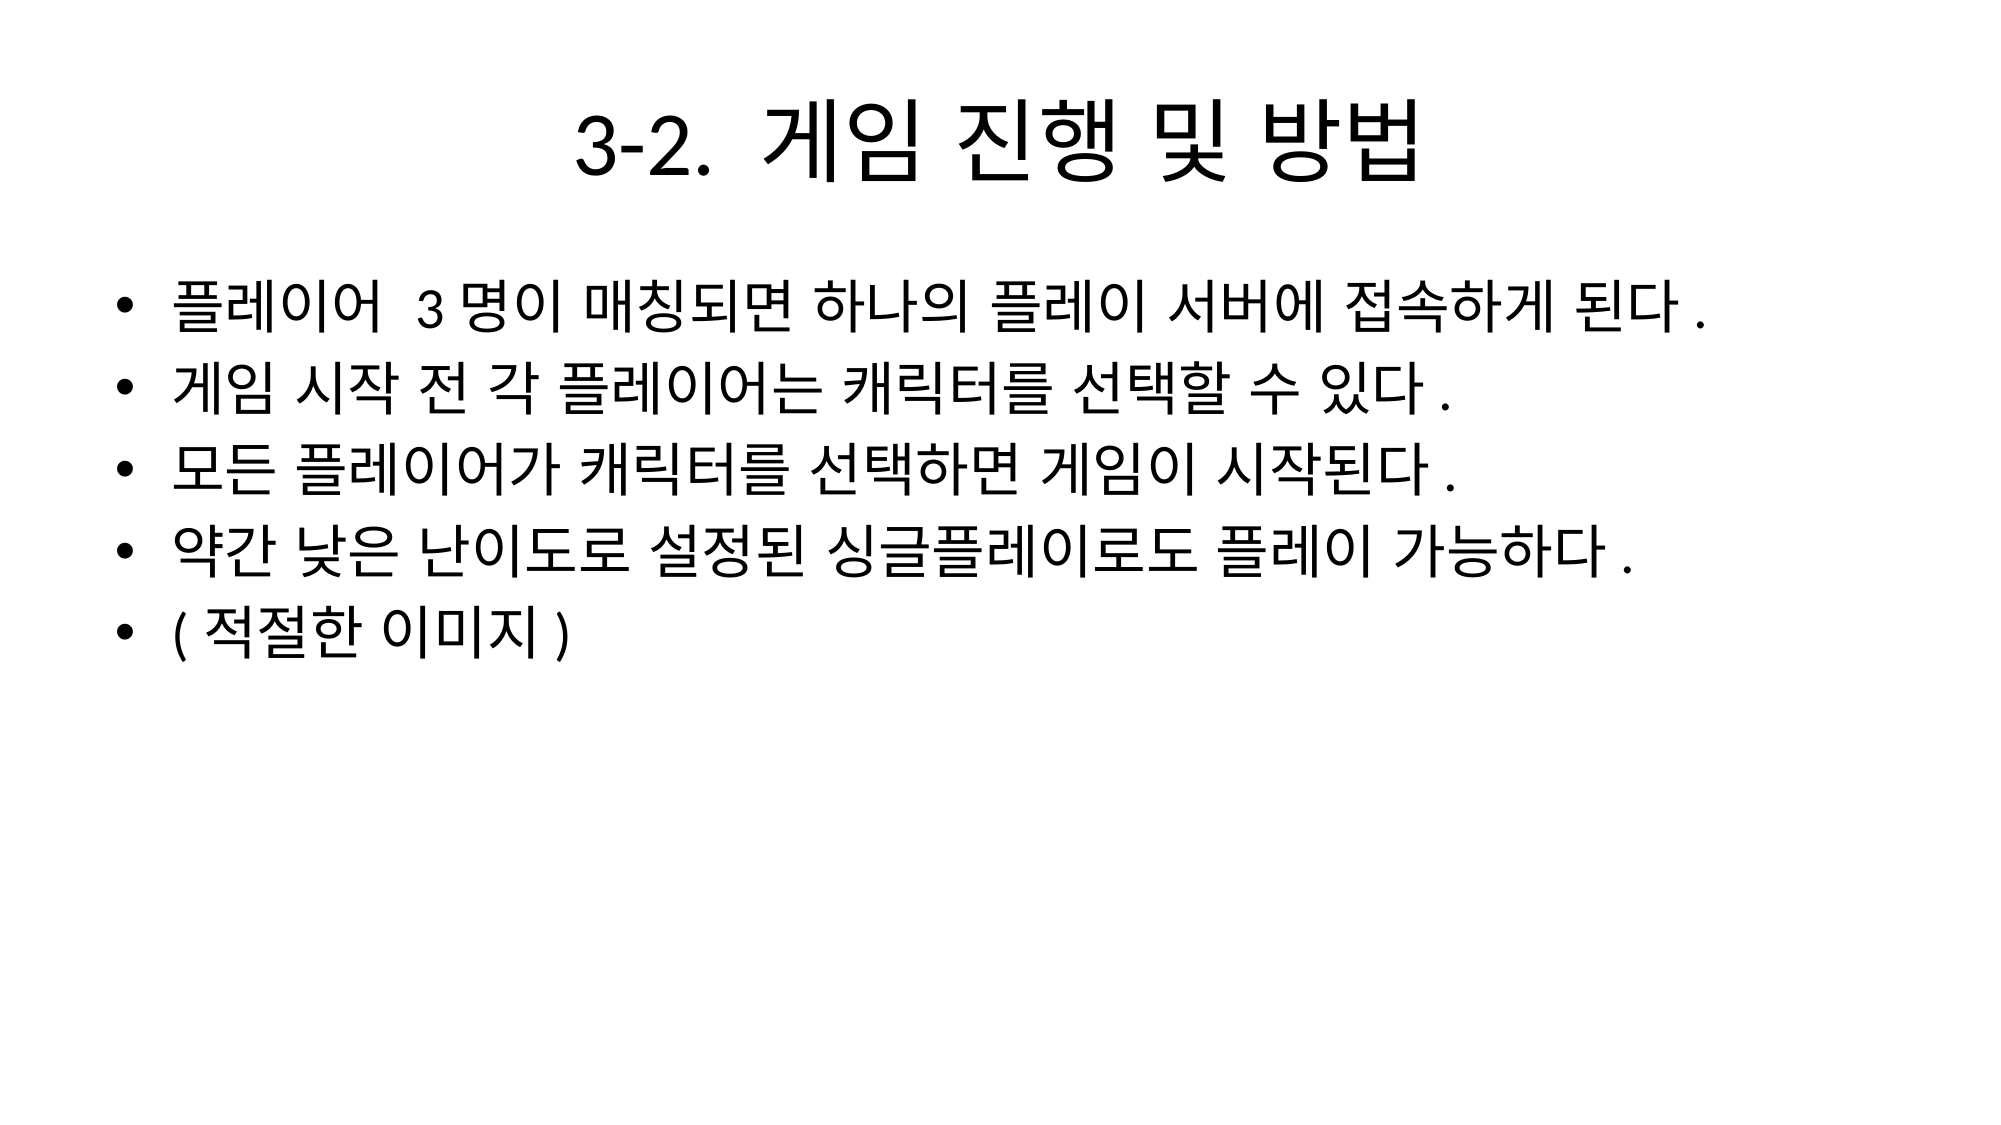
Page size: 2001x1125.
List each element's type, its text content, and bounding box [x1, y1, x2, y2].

list 플레이어 3명이 매칭되면 하나의 플레이 서버에 접속하게 된다. 게임 시작 전 각 플레이어는 캐릭터를 선택할 수 있다. 모든 플레이어가 캐릭터를 선택하면 게임이 시작된다. 약간 낮은 난이도로 설정된 싱글플레이로도 플레이 가능하다. (적절한 이미지) [99, 262, 1900, 1005]
title 3-2. 게임 진행 및 방법 [99, 45, 1900, 233]
